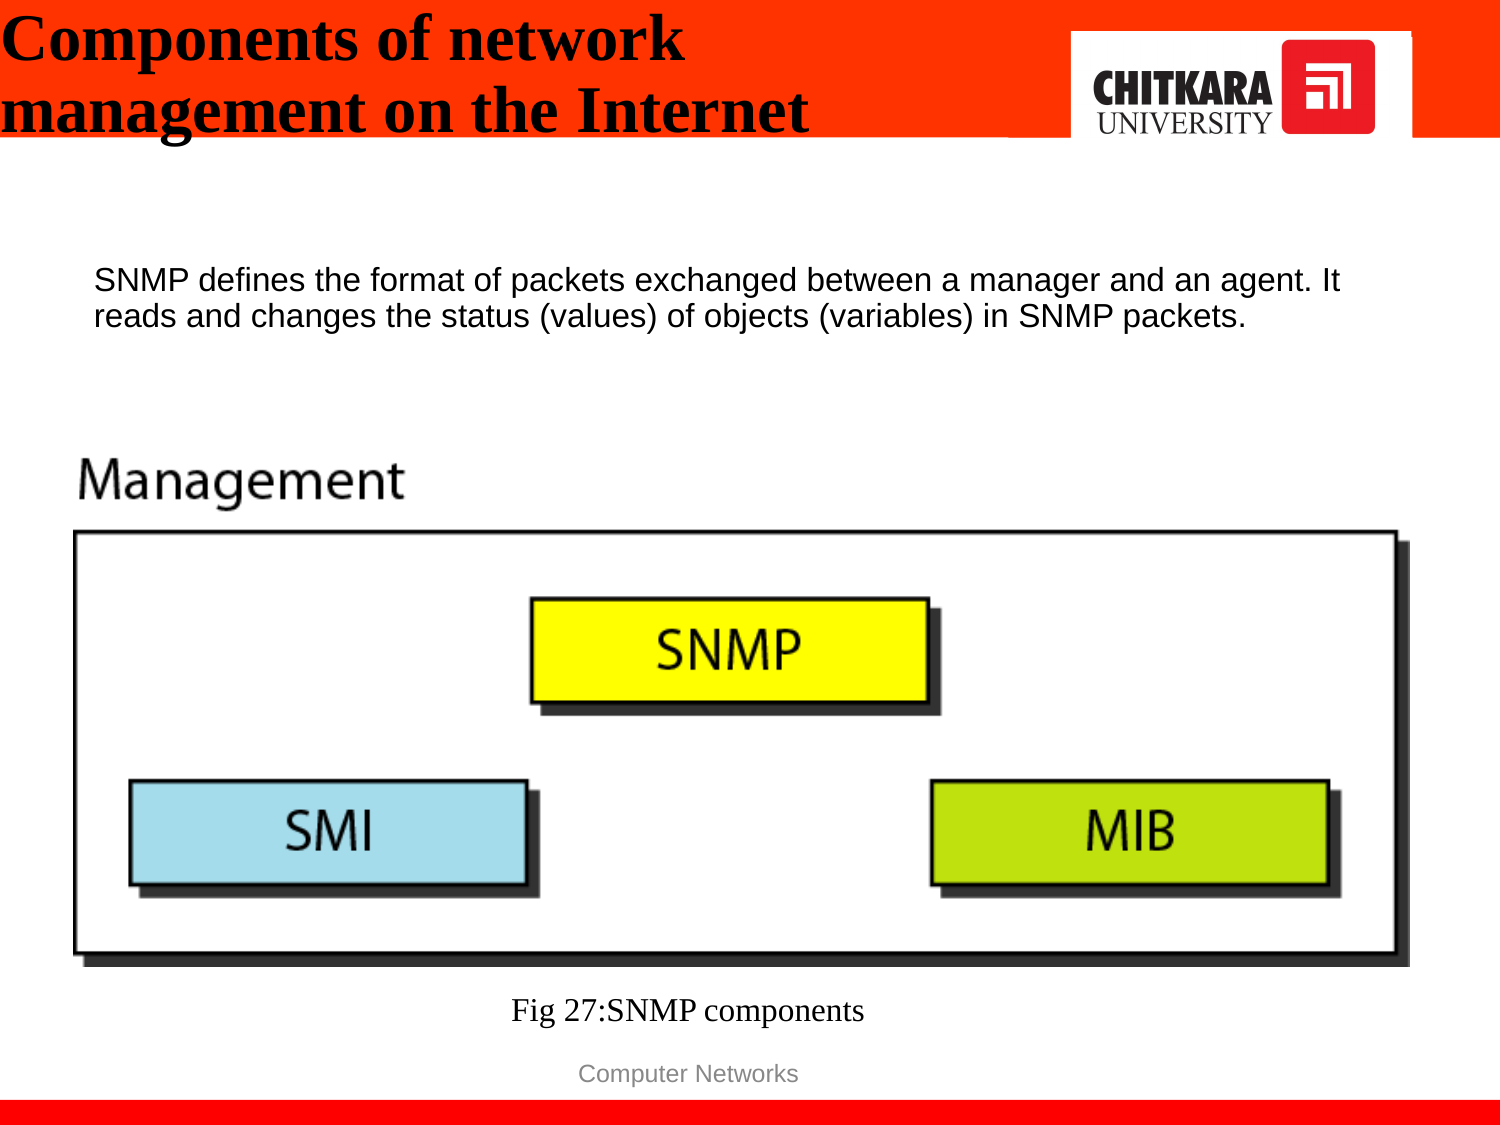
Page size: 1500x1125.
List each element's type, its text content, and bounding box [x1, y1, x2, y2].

footer Computer Networks [57, 1042, 1425, 1103]
picture [73, 450, 1410, 967]
picture [1074, 37, 1390, 138]
text_box Fig 27:SNMP components [496, 980, 1304, 1036]
list SNMP defines the format of packets exchanged between a manager and an agent. It reads and changes the status (values) of objects (variables) in SNMP packets. [75, 263, 1425, 916]
title Components of network management on the Internet [0, 0, 900, 150]
